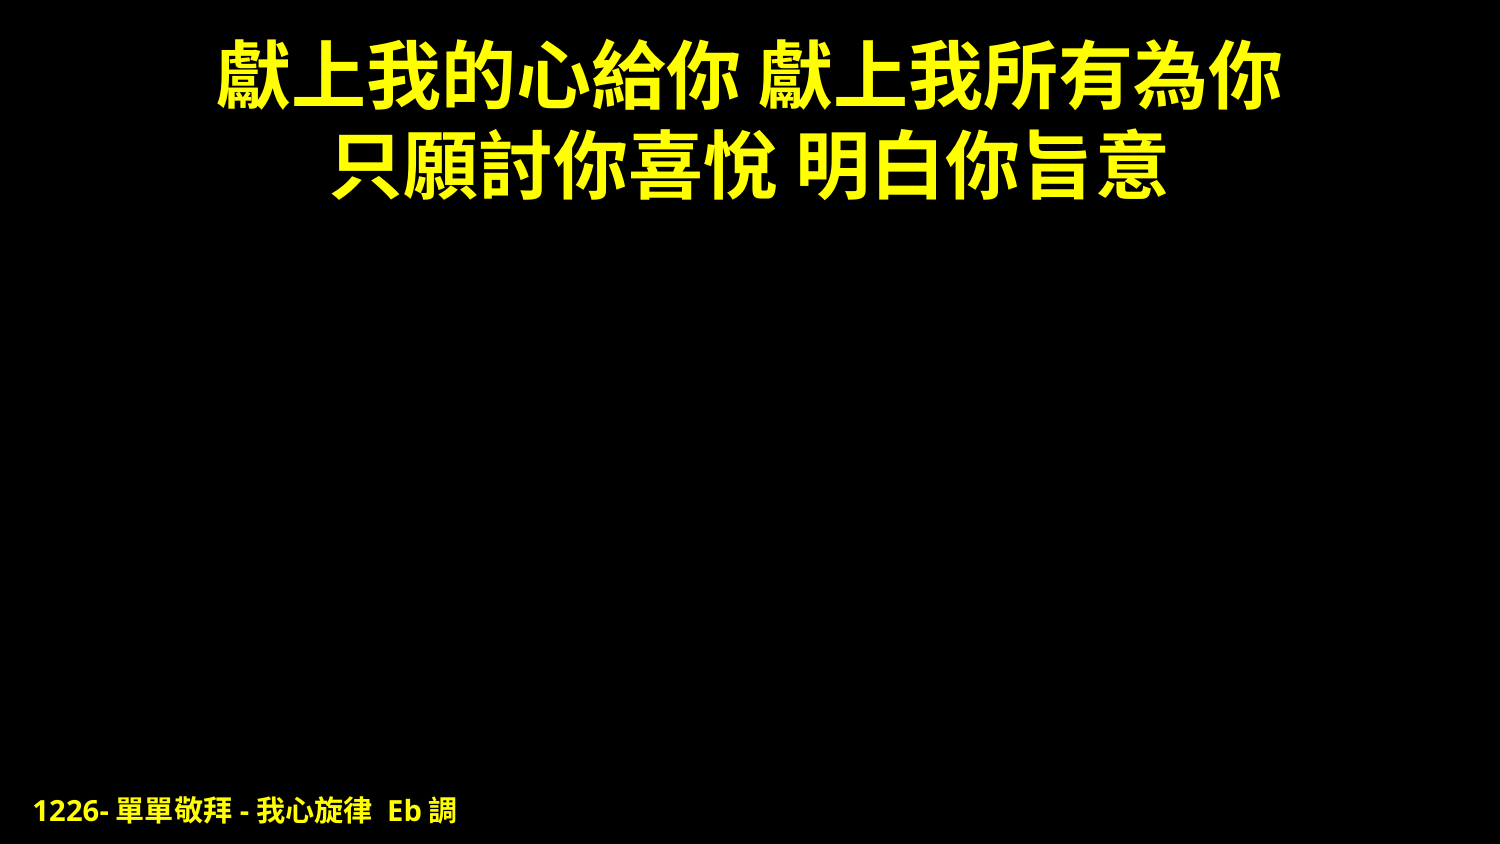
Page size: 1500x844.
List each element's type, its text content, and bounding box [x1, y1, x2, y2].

text_box 1226-單單敬拜-我心旋律 Eb調 [17, 784, 774, 835]
title 獻上我的心給你 獻上我所有為你 只願討你喜悅 明白你旨意 [0, 0, 1500, 237]
